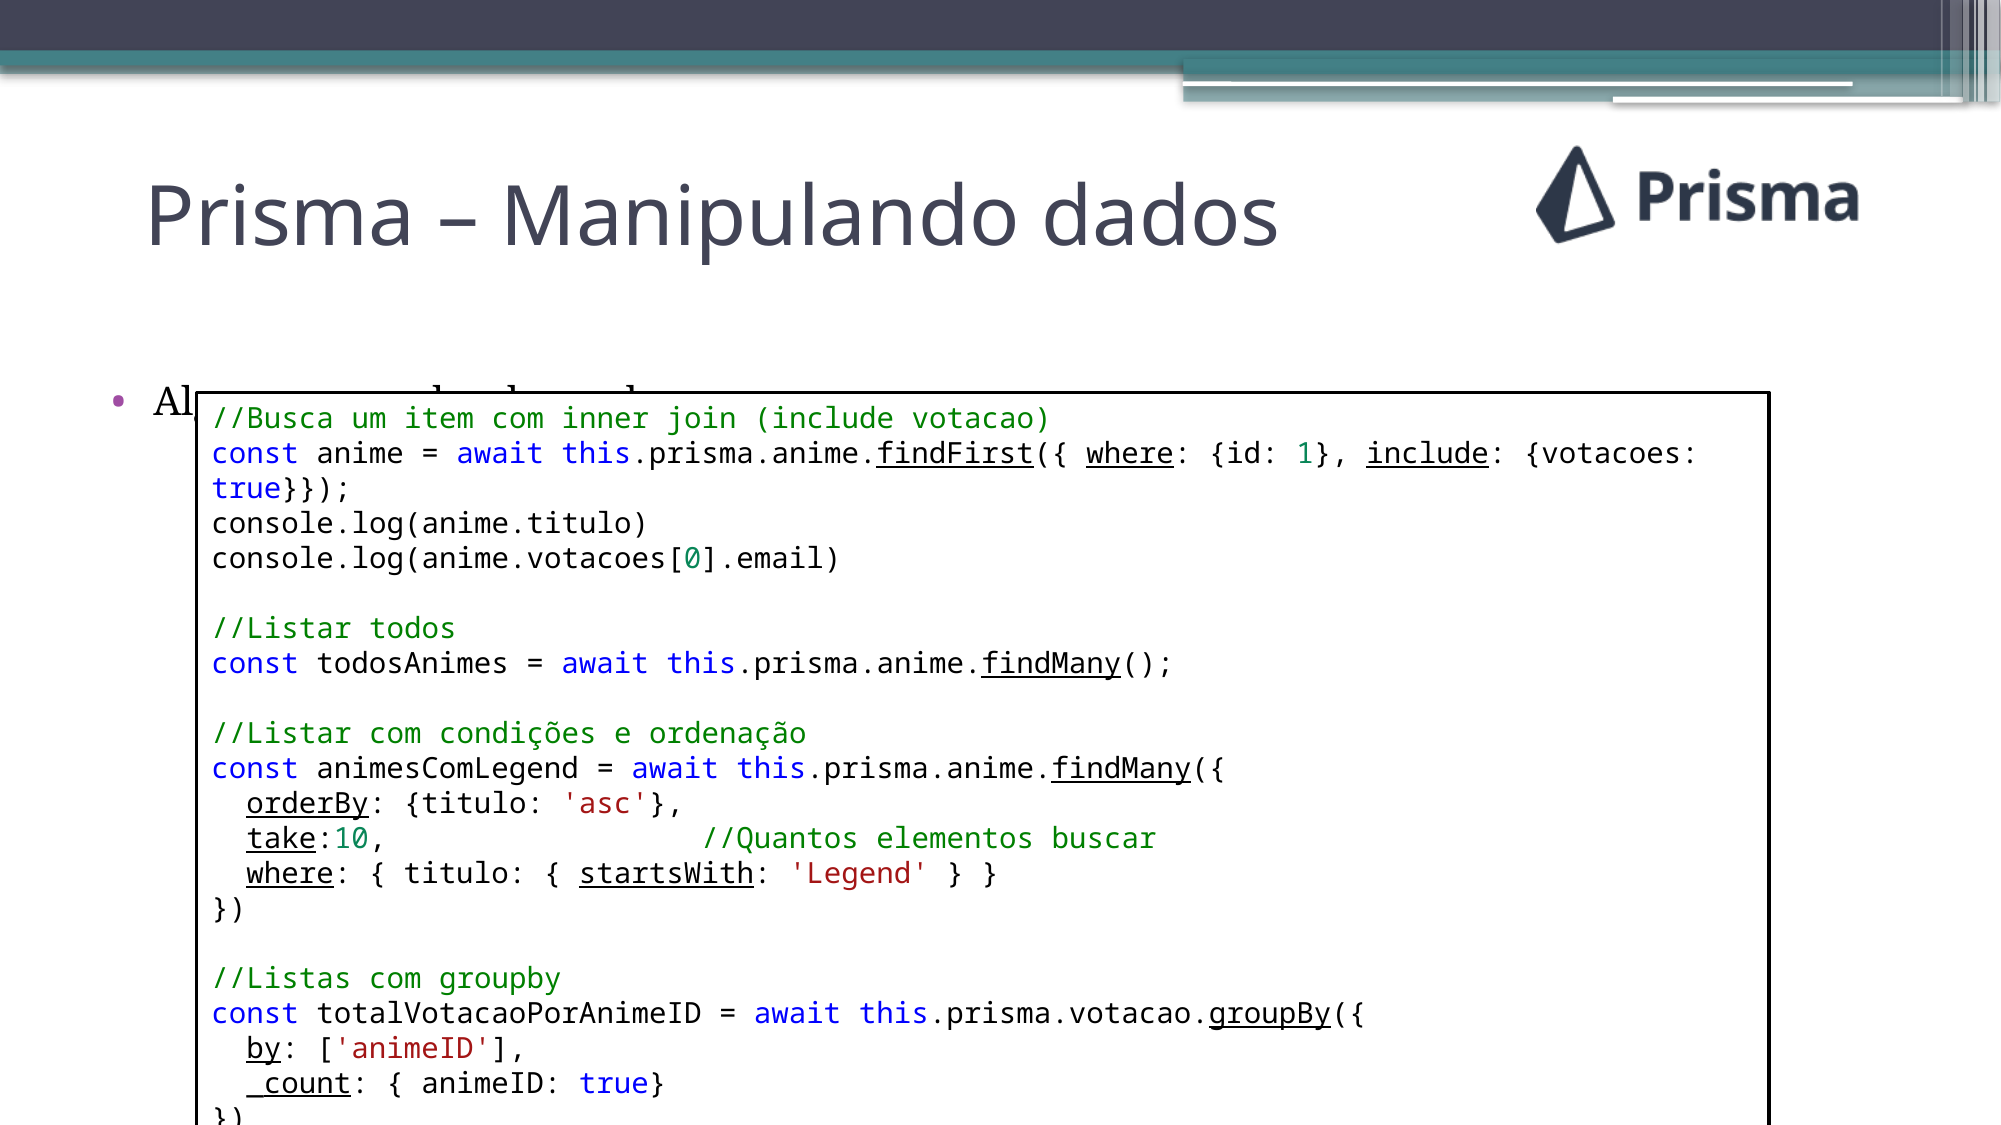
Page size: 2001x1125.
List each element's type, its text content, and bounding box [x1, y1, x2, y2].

list Alguns comandos de crud: [78, 368, 1934, 1094]
text_box //Busca um item com inner join (include votacao) const anime = await this.prisma.anime.findFirst({ where: {id: 1}, include: {votacoes: true}}); console.log(anime.titulo) console.log(anime.votacoes[0].email) //Listar todos const todosAnimes = await this.prisma.anime.findMany(); //Listar com condições e ordenação const animesComLegend = await this.prisma.anime.findMany({ orderBy: {titulo: 'asc'}, take:10, //Quantos elementos buscar where: { titulo: { startsWith: 'Legend' } } }) //Listas com groupby const totalVotacaoPorAnimeID = await this.prisma.votacao.groupBy({ by: ['animeID'], _count: { animeID: true} }) [195, 391, 1771, 1125]
picture [1536, 143, 1859, 248]
title Prisma – Manipulando dados [130, 125, 1931, 300]
